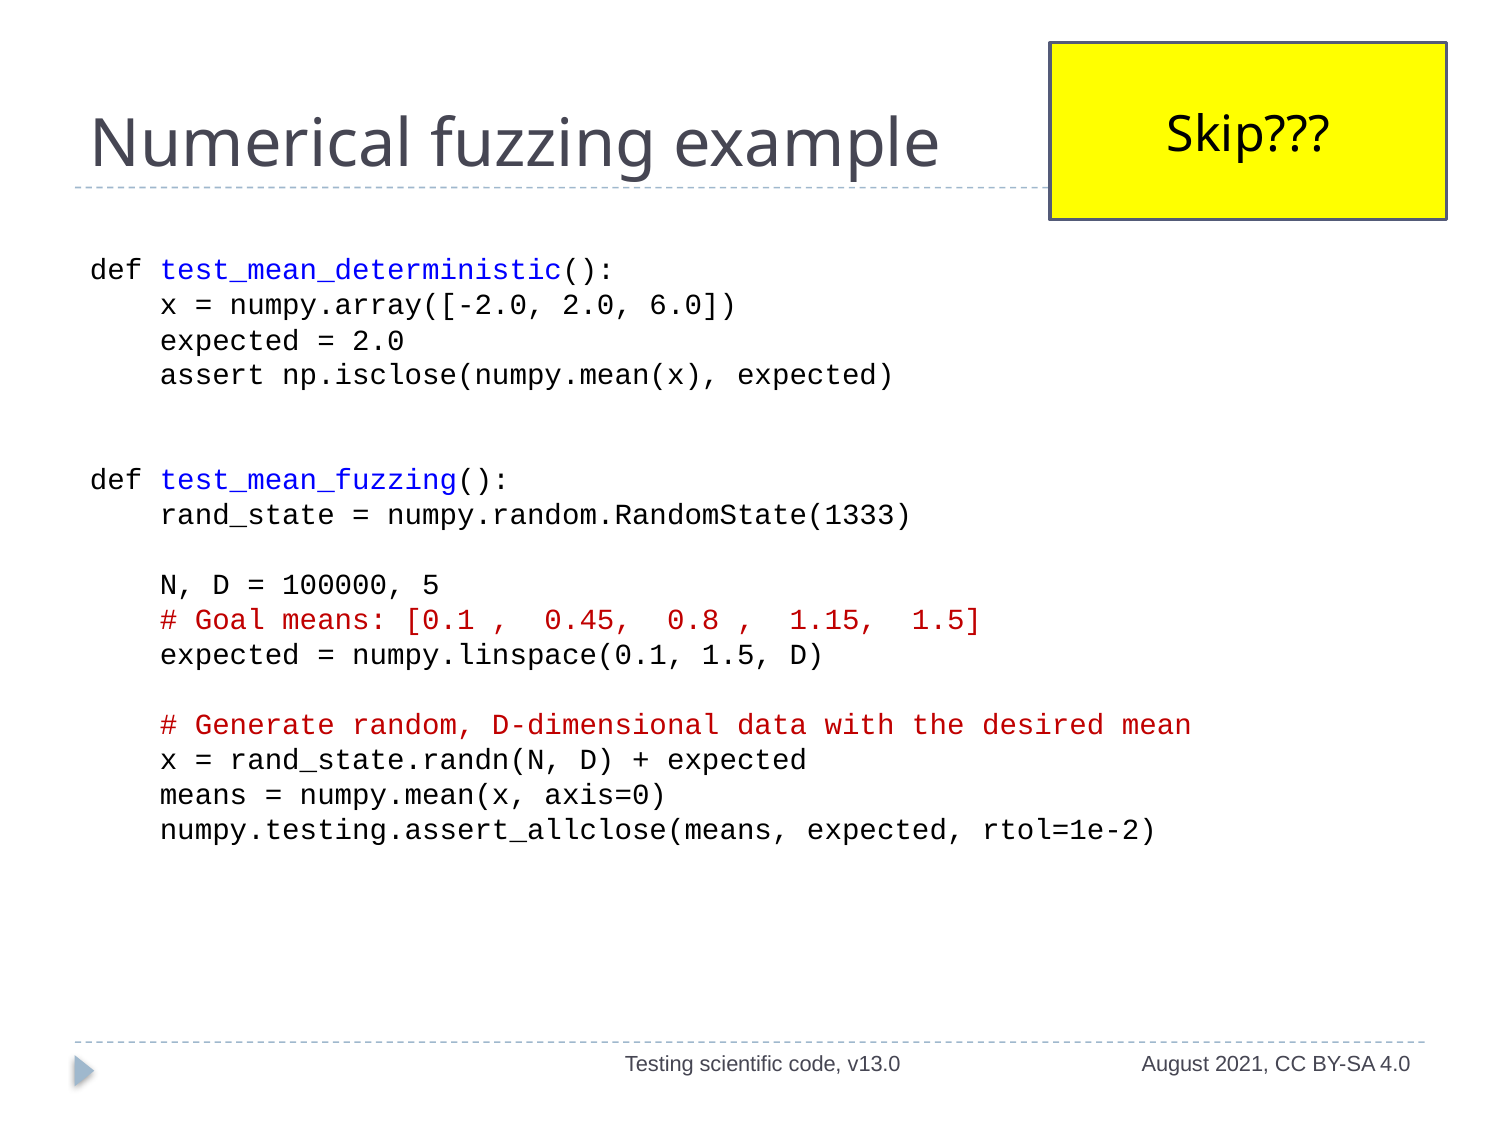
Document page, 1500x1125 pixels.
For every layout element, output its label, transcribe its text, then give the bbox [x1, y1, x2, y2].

text_box Skip??? [1048, 41, 1448, 221]
list def test_mean_deterministic(): x = numpy.array([-2.0, 2.0, 6.0]) expected = 2.0 assert np.isclose(numpy.mean(x), expected) def test_mean_fuzzing(): rand_state = numpy.random.RandomState(1333) N, D = 100000, 5 # Goal means: [0.1 , 0.45, 0.8 , 1.15, 1.5] expected = numpy.linspace(0.1, 1.5, D) # Generate random, D-dimensional data with the desired mean x = rand_state.randn(N, D) + expected means = numpy.mean(x, axis=0) numpy.testing.assert_allclose(means, expected, rtol=1e-2) [75, 243, 1425, 1010]
title Numerical fuzzing example [75, 24, 1425, 188]
footer Testing scientific code, v13.0 [475, 1042, 1051, 1103]
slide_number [1051, 1042, 1426, 1103]
